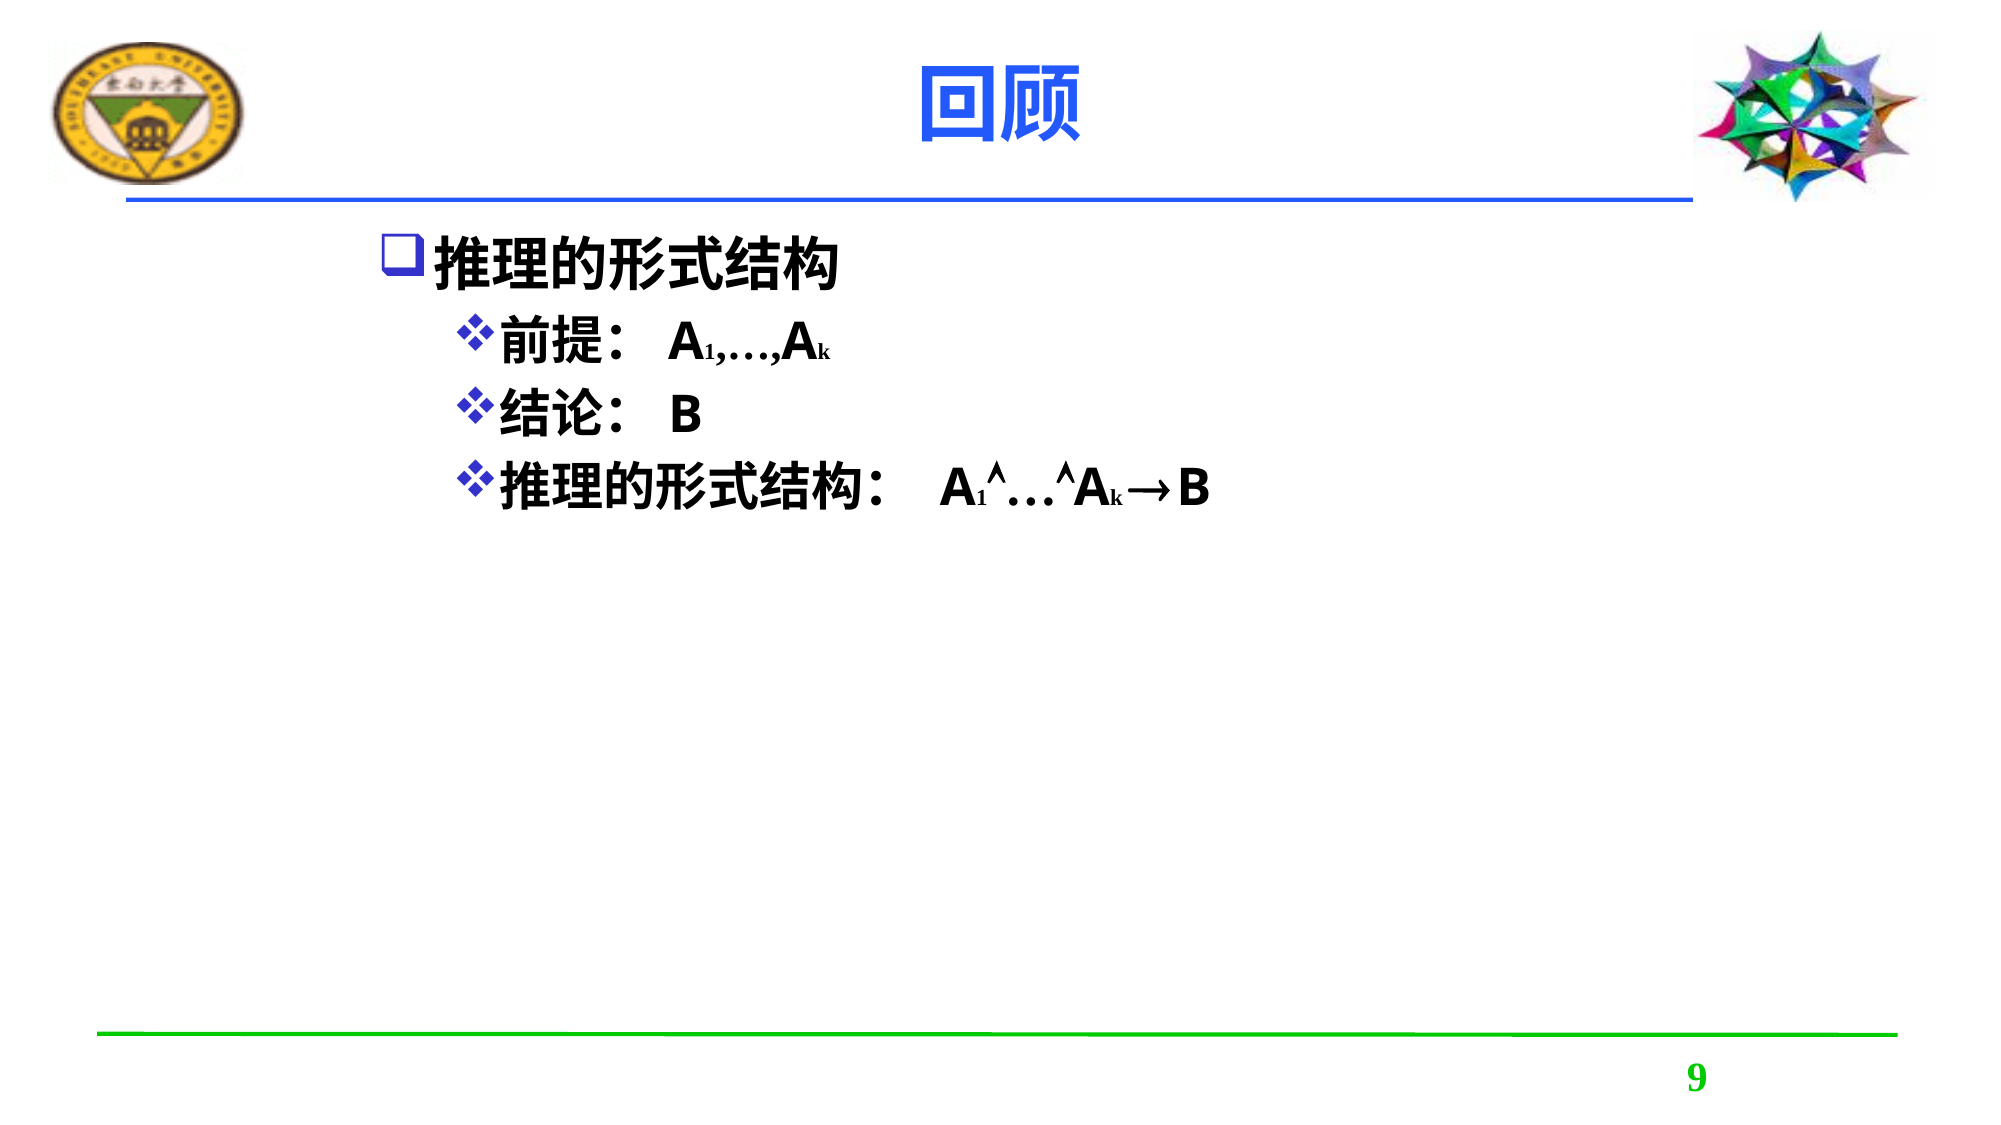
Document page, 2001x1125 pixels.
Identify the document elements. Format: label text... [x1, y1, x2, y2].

list 推理的形式结构 前提：A1,…,Ak 结论：B 推理的形式结构： A1…Ak  B [361, 219, 1627, 1024]
title 回顾 [149, 6, 1851, 196]
picture [39, 42, 149, 185]
picture [1693, 30, 1935, 202]
